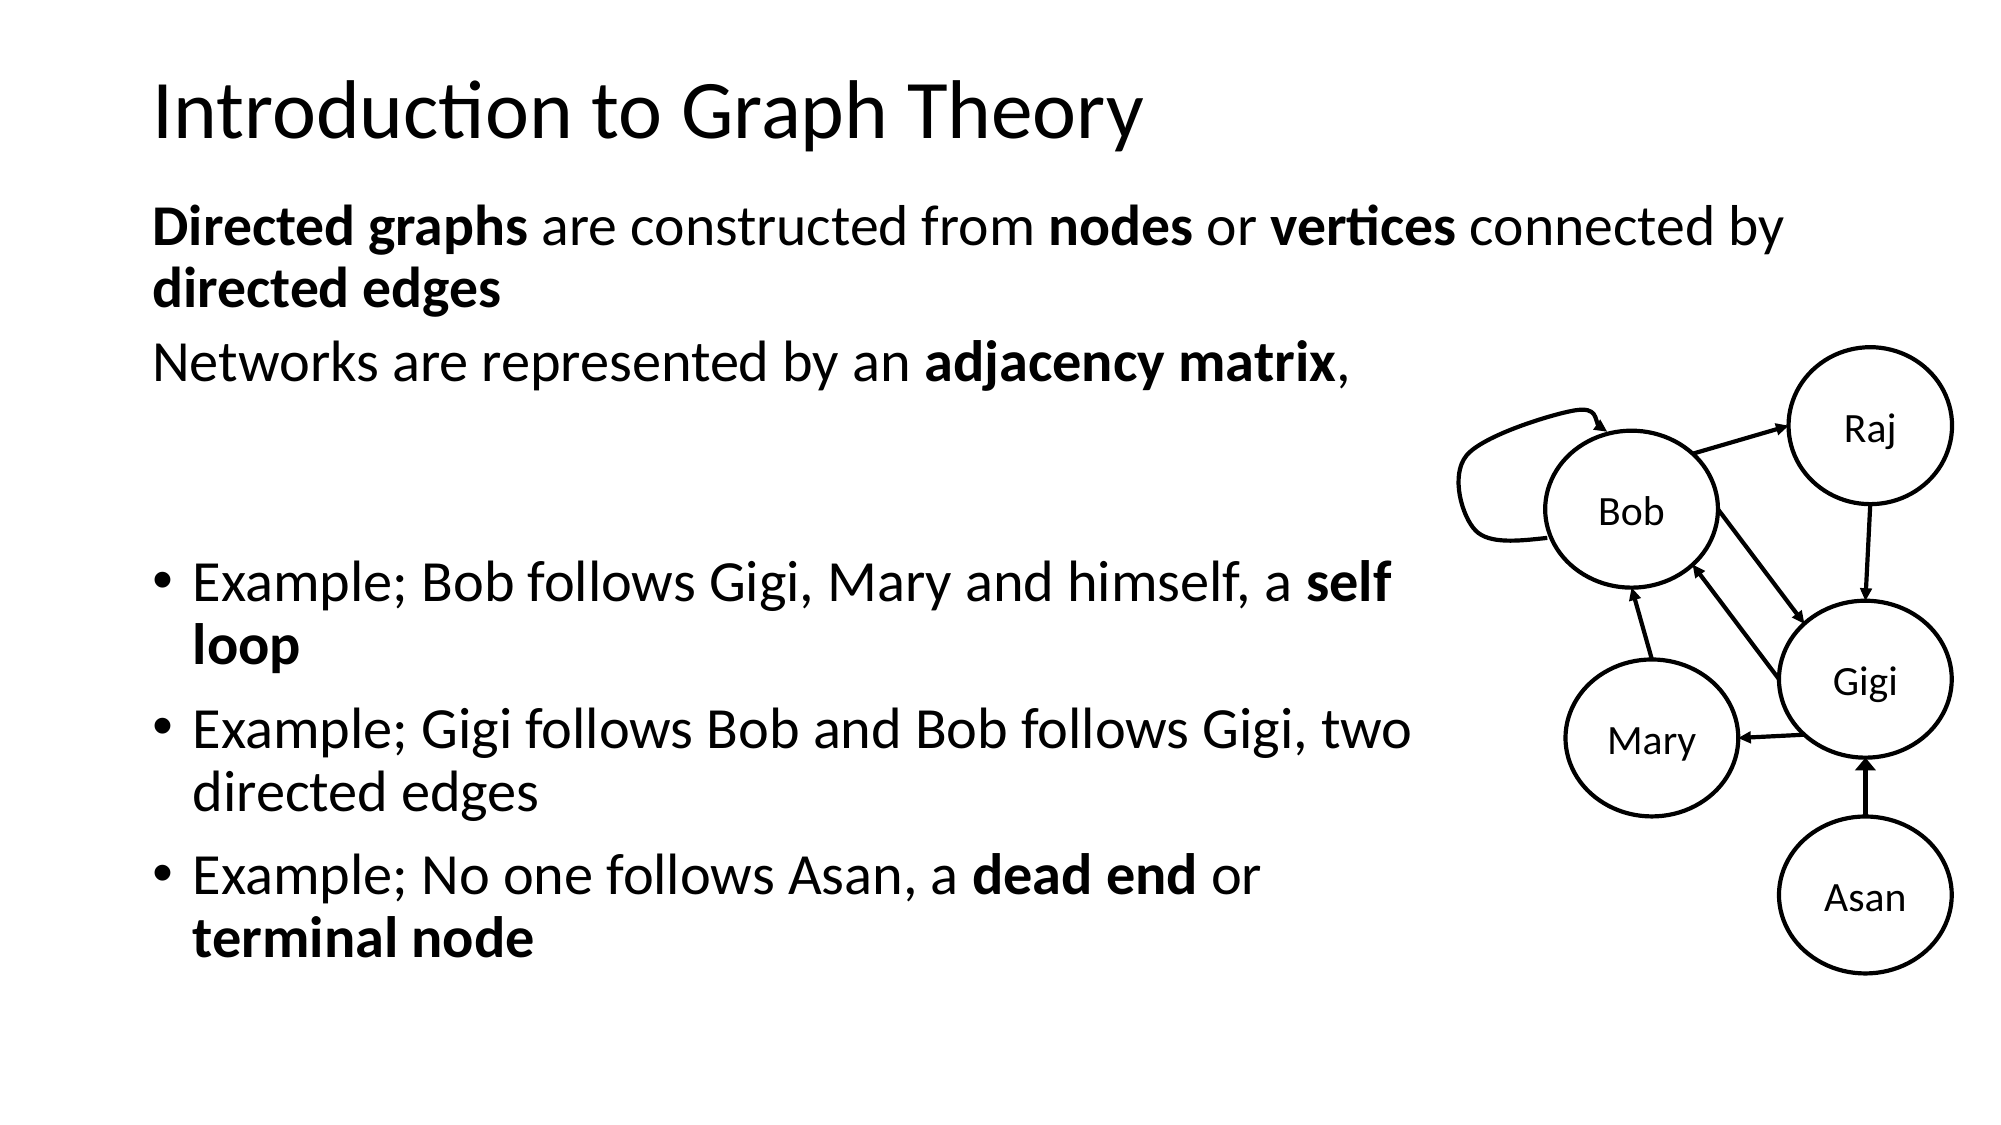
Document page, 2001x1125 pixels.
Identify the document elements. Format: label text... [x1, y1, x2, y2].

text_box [1717, 509, 1805, 624]
text_box Bob [1549, 429, 1719, 589]
text_box Gigi [1778, 599, 1953, 759]
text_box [1692, 564, 1779, 680]
text_box Raj [1787, 346, 1954, 506]
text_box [1692, 425, 1789, 454]
title Introduction to Graph Theory [137, 35, 1863, 188]
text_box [1631, 587, 1652, 660]
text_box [1738, 734, 1805, 739]
text_box [1457, 408, 1608, 542]
list Directed graphs are constructed from nodes or vertices connected by directed edges [137, 188, 1863, 329]
text_box Mary [1564, 658, 1740, 818]
text_box Asan [1777, 815, 1953, 975]
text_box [1865, 504, 1871, 601]
